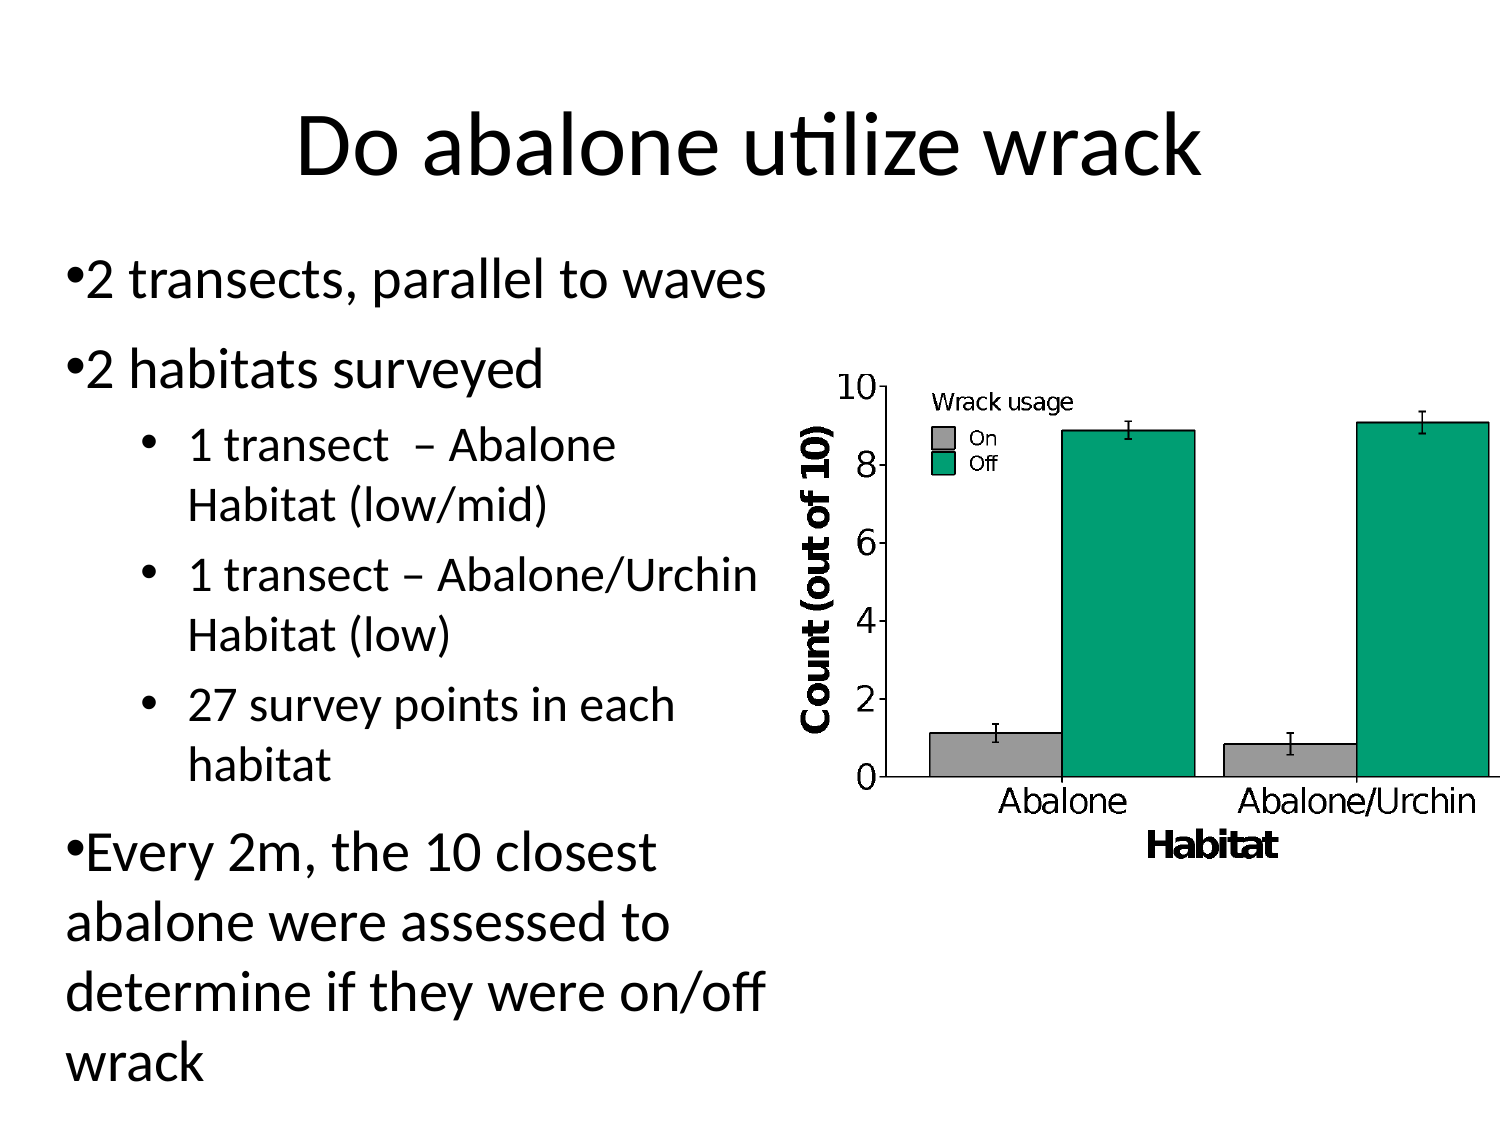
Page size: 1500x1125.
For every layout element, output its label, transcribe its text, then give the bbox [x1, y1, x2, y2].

picture [791, 374, 1500, 876]
text_box 2 transects, parallel to waves 2 habitats surveyed 1 transect – Abalone Habitat (low/mid) 1 transect – Abalone/Urchin Habitat (low) 27 survey points in each habitat Every 2m, the 10 closest abalone were assessed to determine if they were on/off wrack [50, 232, 792, 1100]
title Do abalone utilize wrack [75, 45, 1425, 233]
